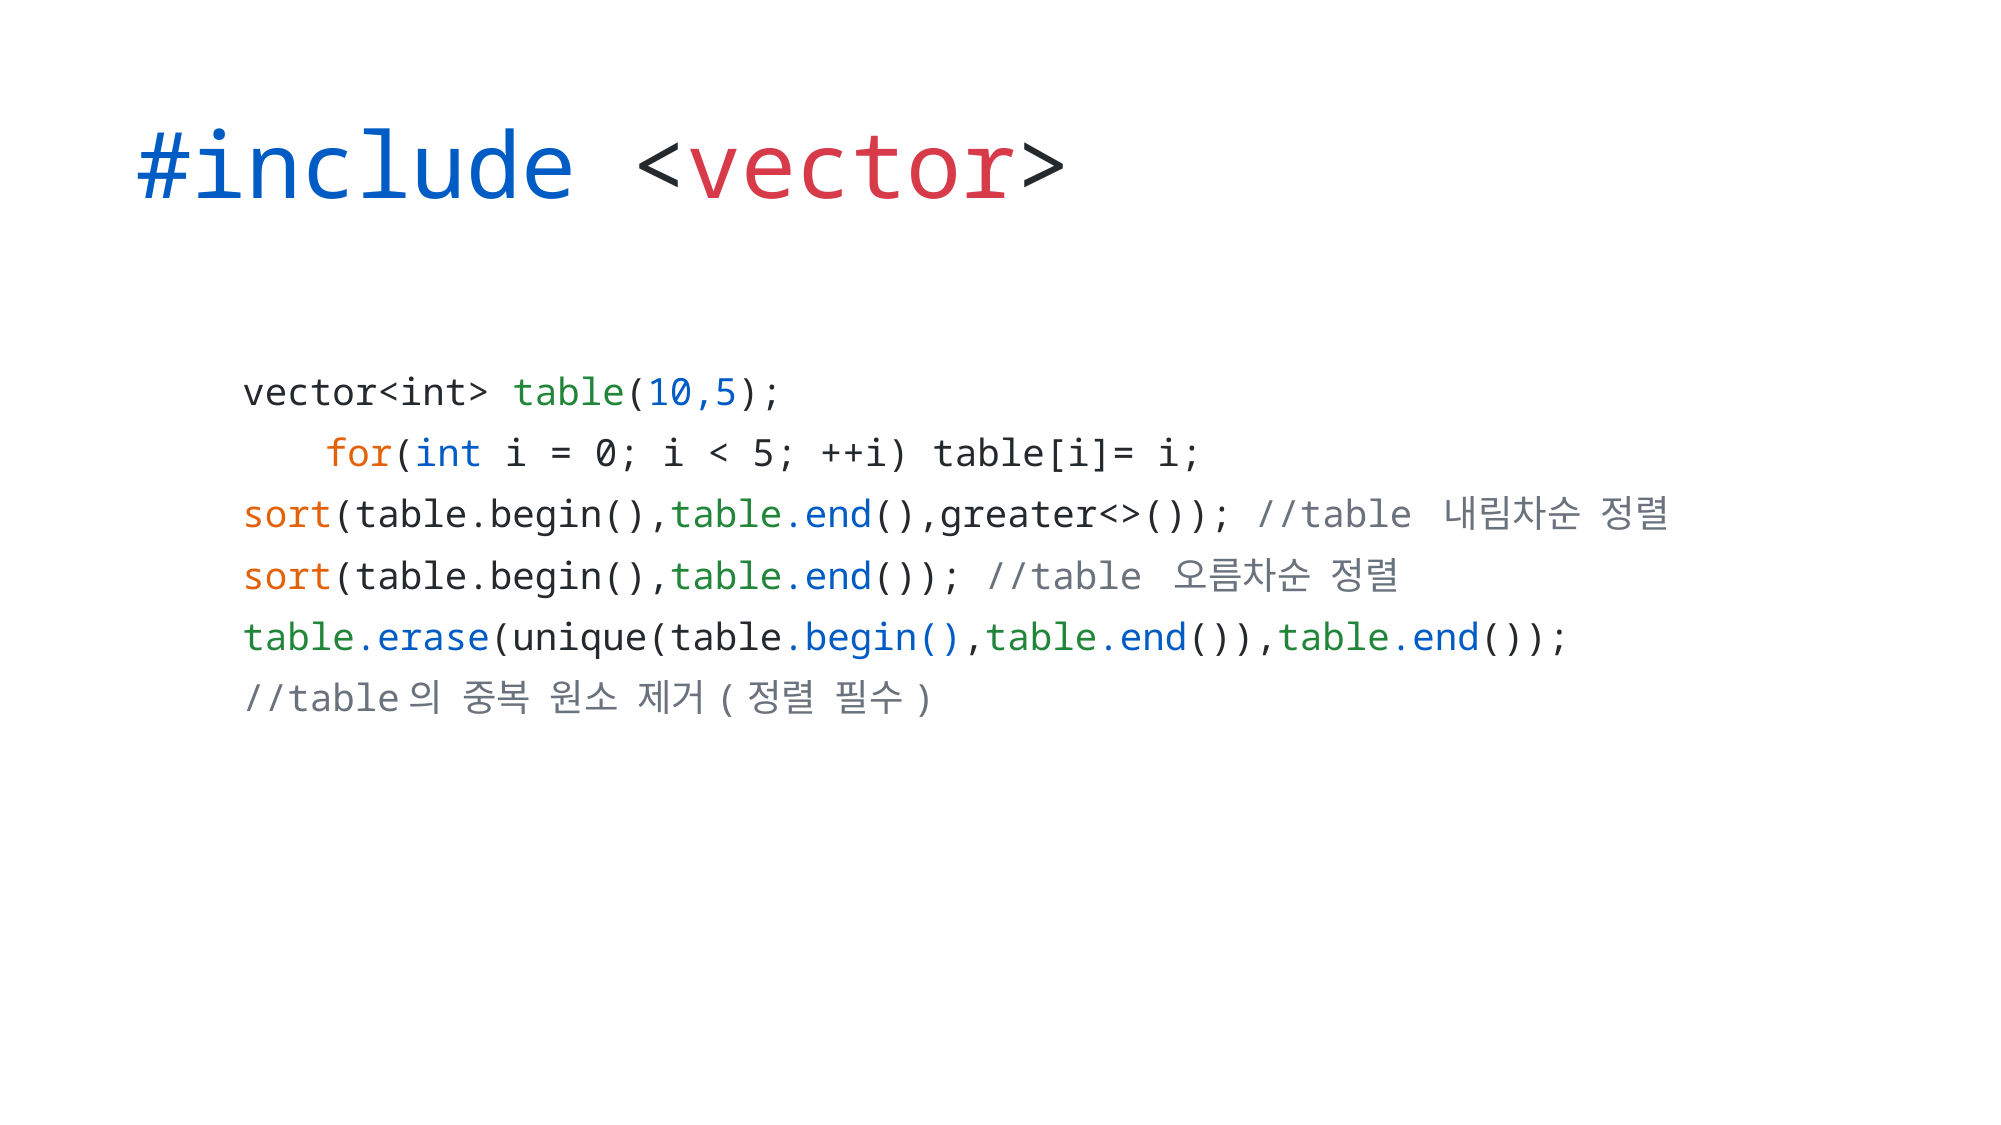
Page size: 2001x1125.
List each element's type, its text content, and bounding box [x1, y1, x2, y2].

title #include <vector> [121, 59, 1847, 278]
list vector<int> table(10,5); for(int i = 0; i < 5; ++i) table[i]= i; sort(table.begin(),table.end(),greater<>()); //table 내림차순 정렬 sort(table.begin(),table.end()); //table 오름차순 정렬 table.erase(unique(table.begin(),table.end()),table.end()); //table의 중복 원소 제거(정렬 필수) [137, 299, 1863, 1014]
